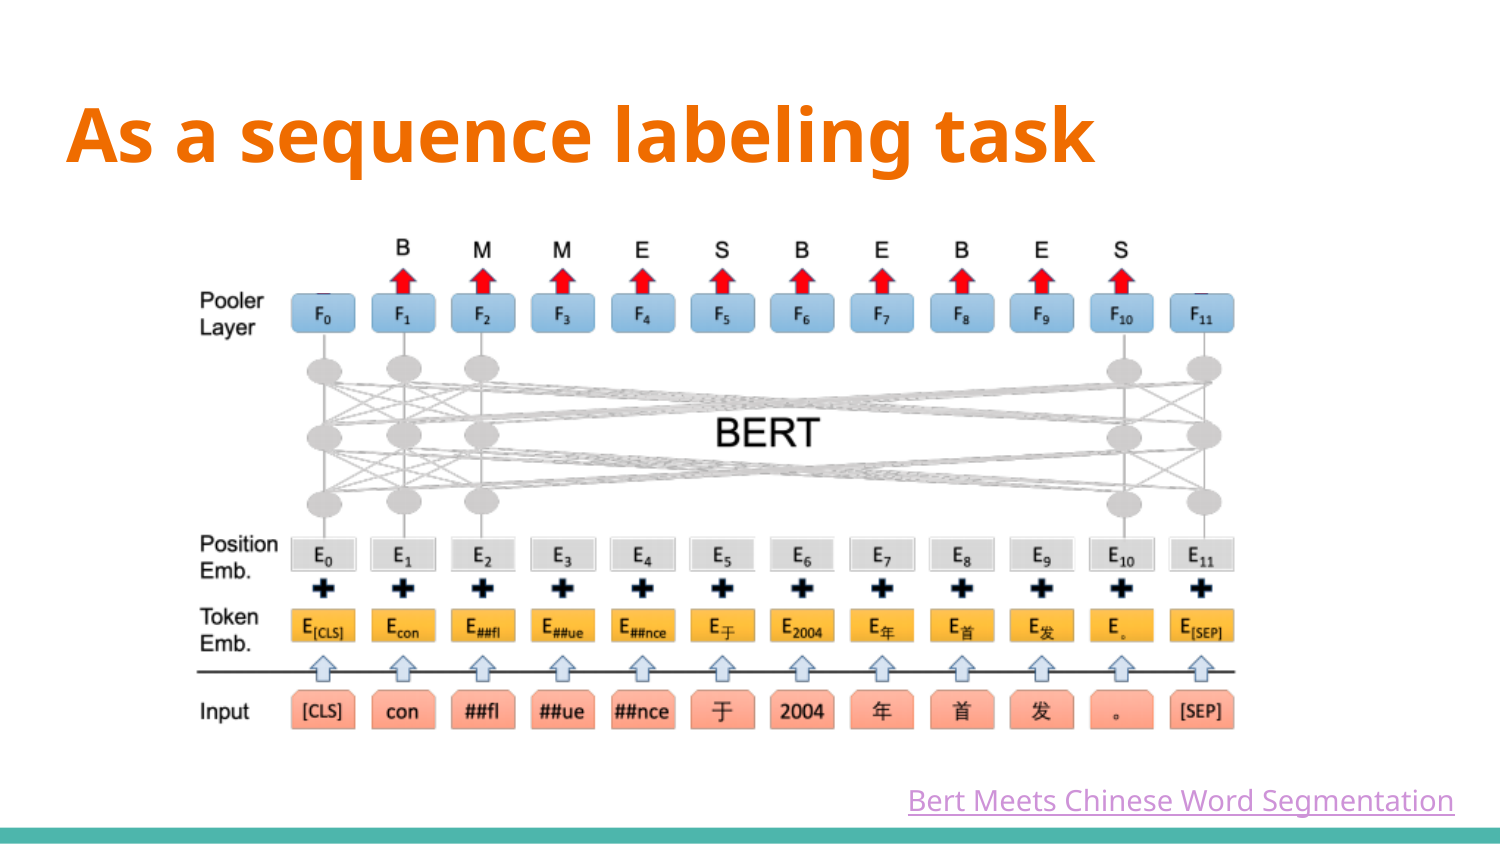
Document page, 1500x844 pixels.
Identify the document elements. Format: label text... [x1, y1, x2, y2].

title As a sequence labeling task [51, 72, 1449, 189]
picture [190, 213, 1380, 737]
text_box Bert Meets Chinese Word Segmentation [892, 767, 1500, 814]
